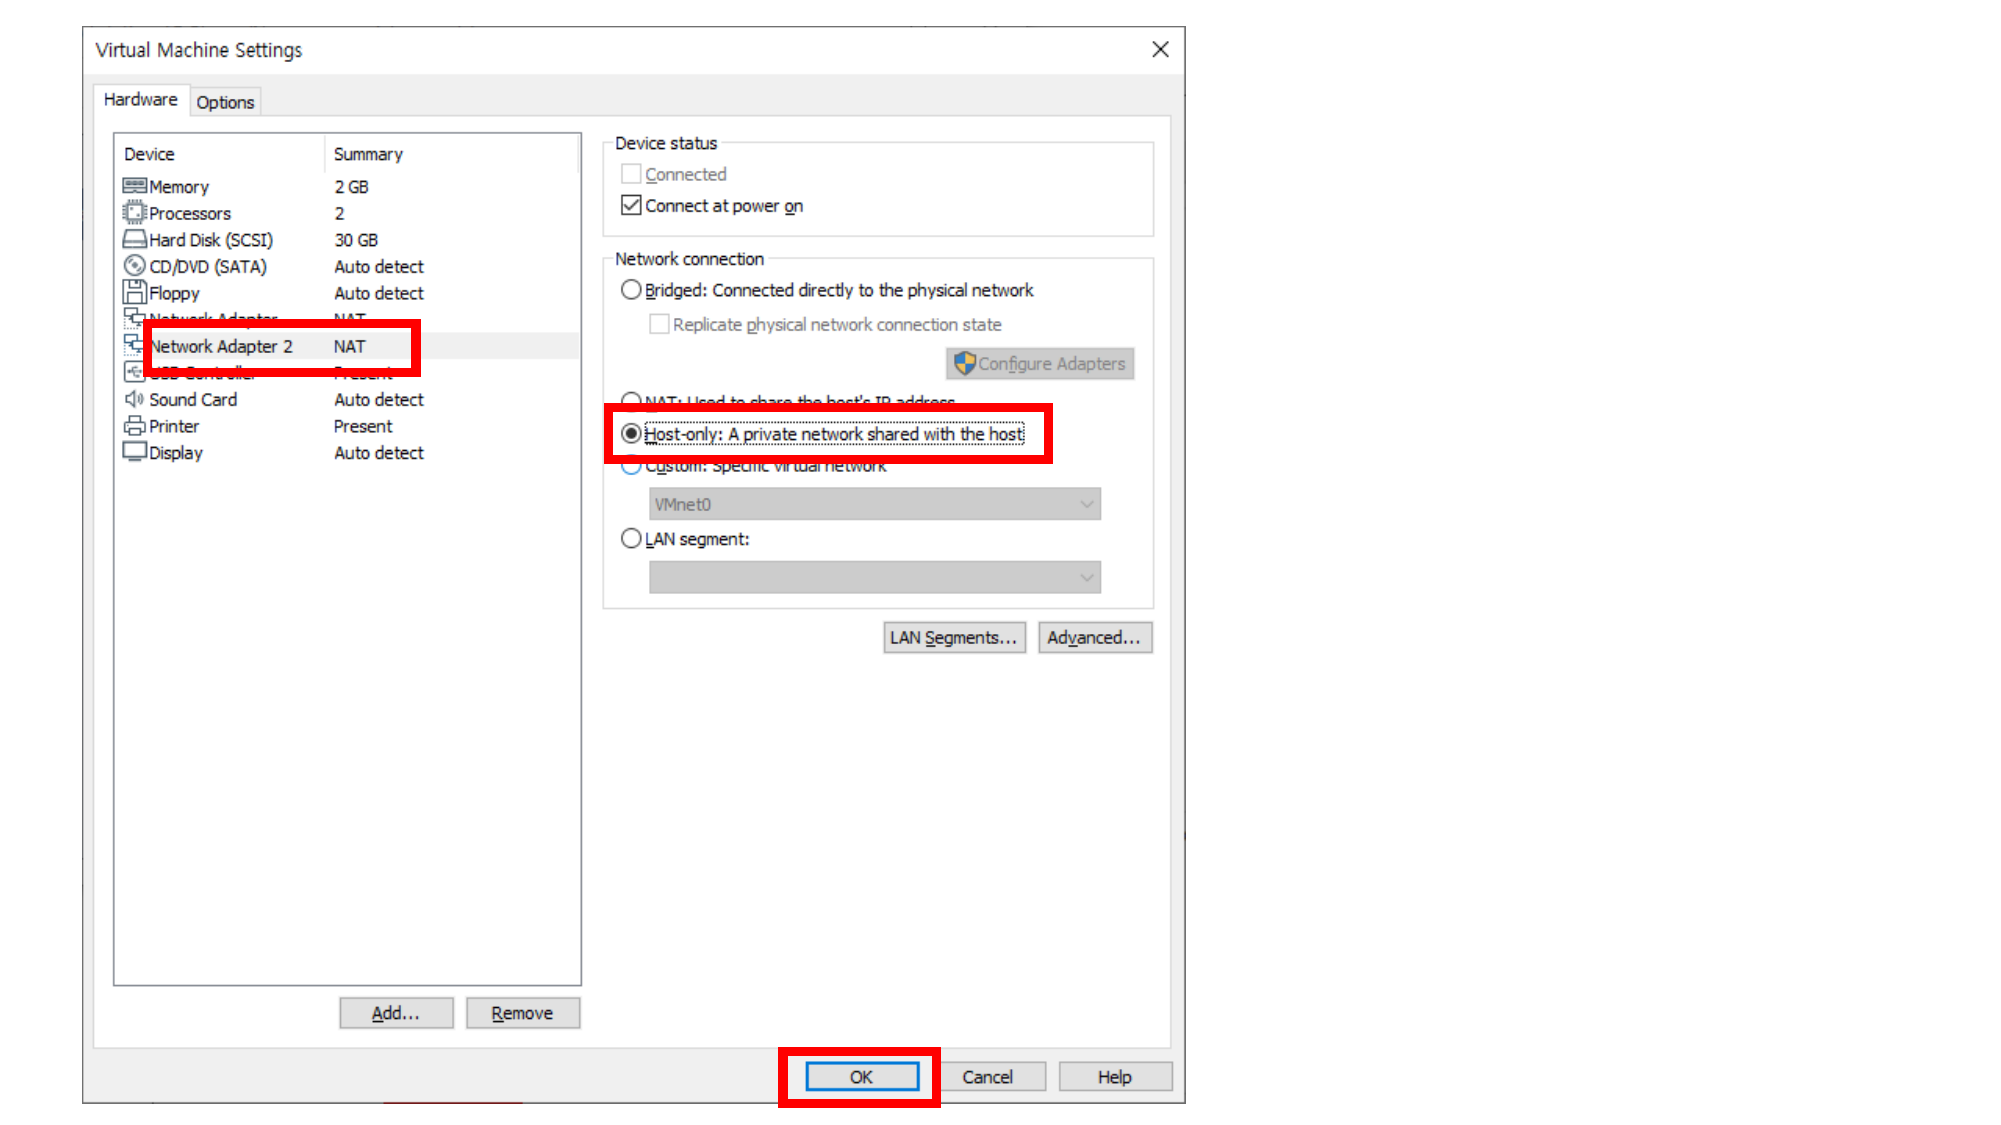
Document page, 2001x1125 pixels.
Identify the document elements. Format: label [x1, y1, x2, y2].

picture [82, 26, 1186, 1104]
